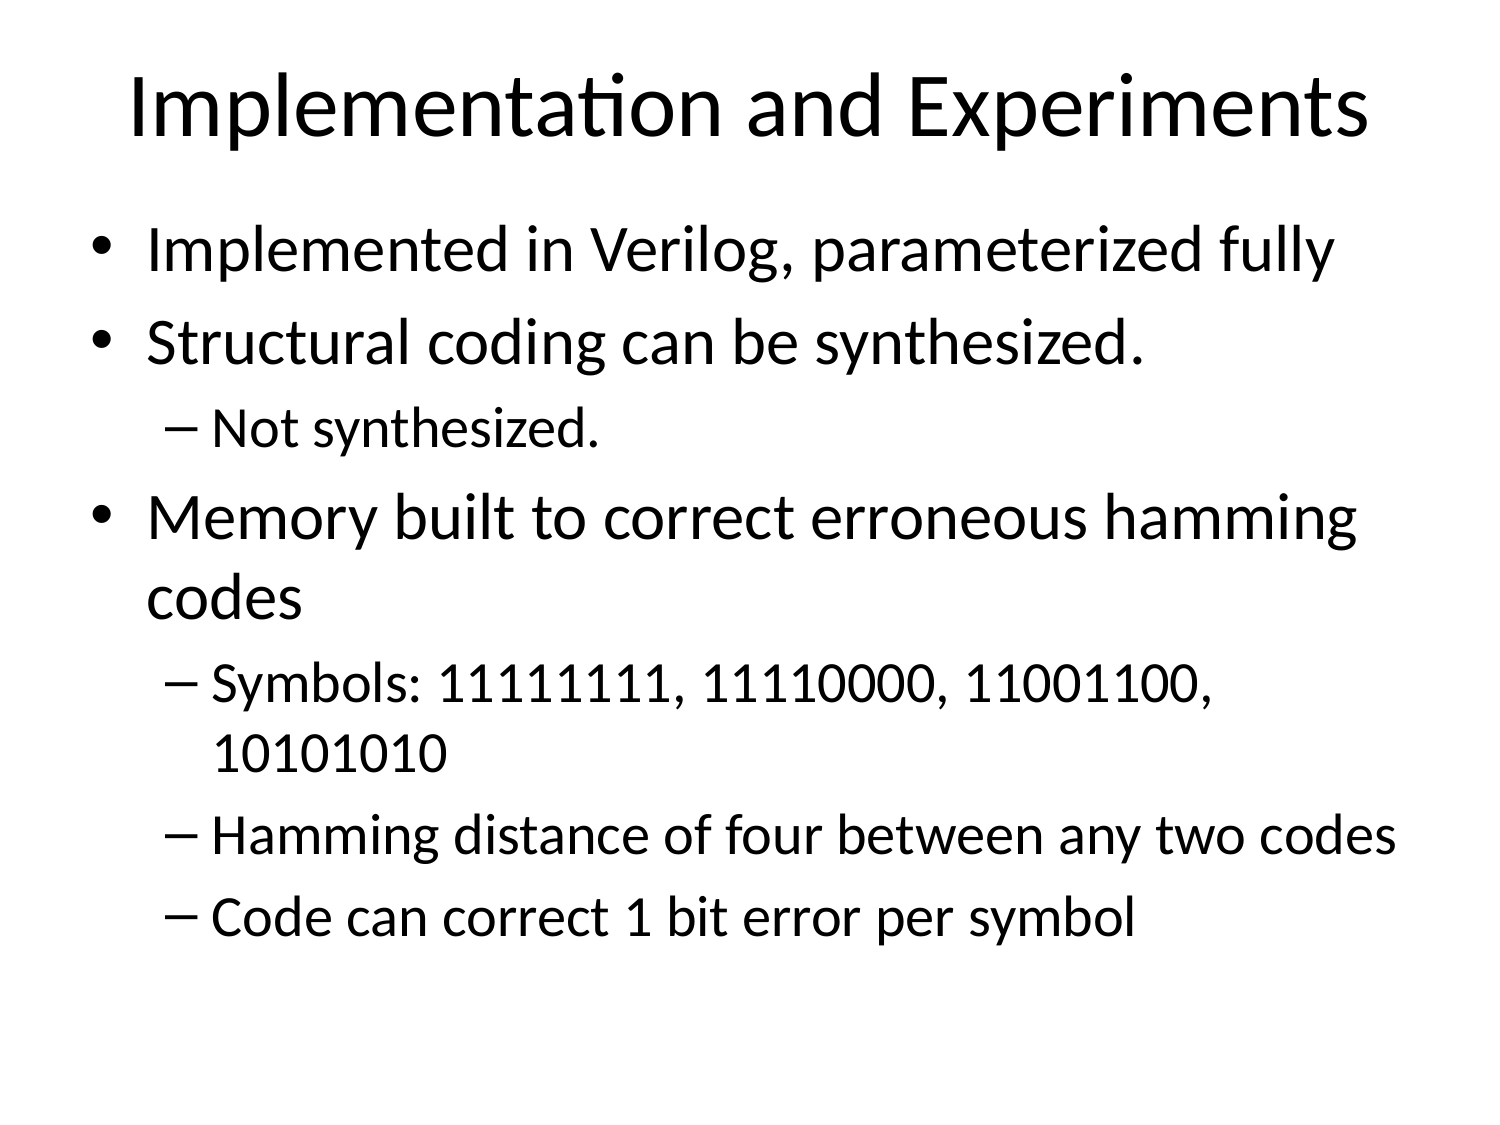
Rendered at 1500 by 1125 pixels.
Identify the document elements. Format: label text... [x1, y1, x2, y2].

title Implementation and Experiments [75, 5, 1425, 194]
list Implemented in Verilog, parameterized fully Structural coding can be synthesized. Not synthesized. Memory built to correct erroneous hamming codes Symbols: 11111111, 11110000, 11001100, 10101010 Hamming distance of four between any two codes Code can correct 1 bit error per symbol [75, 197, 1425, 1027]
